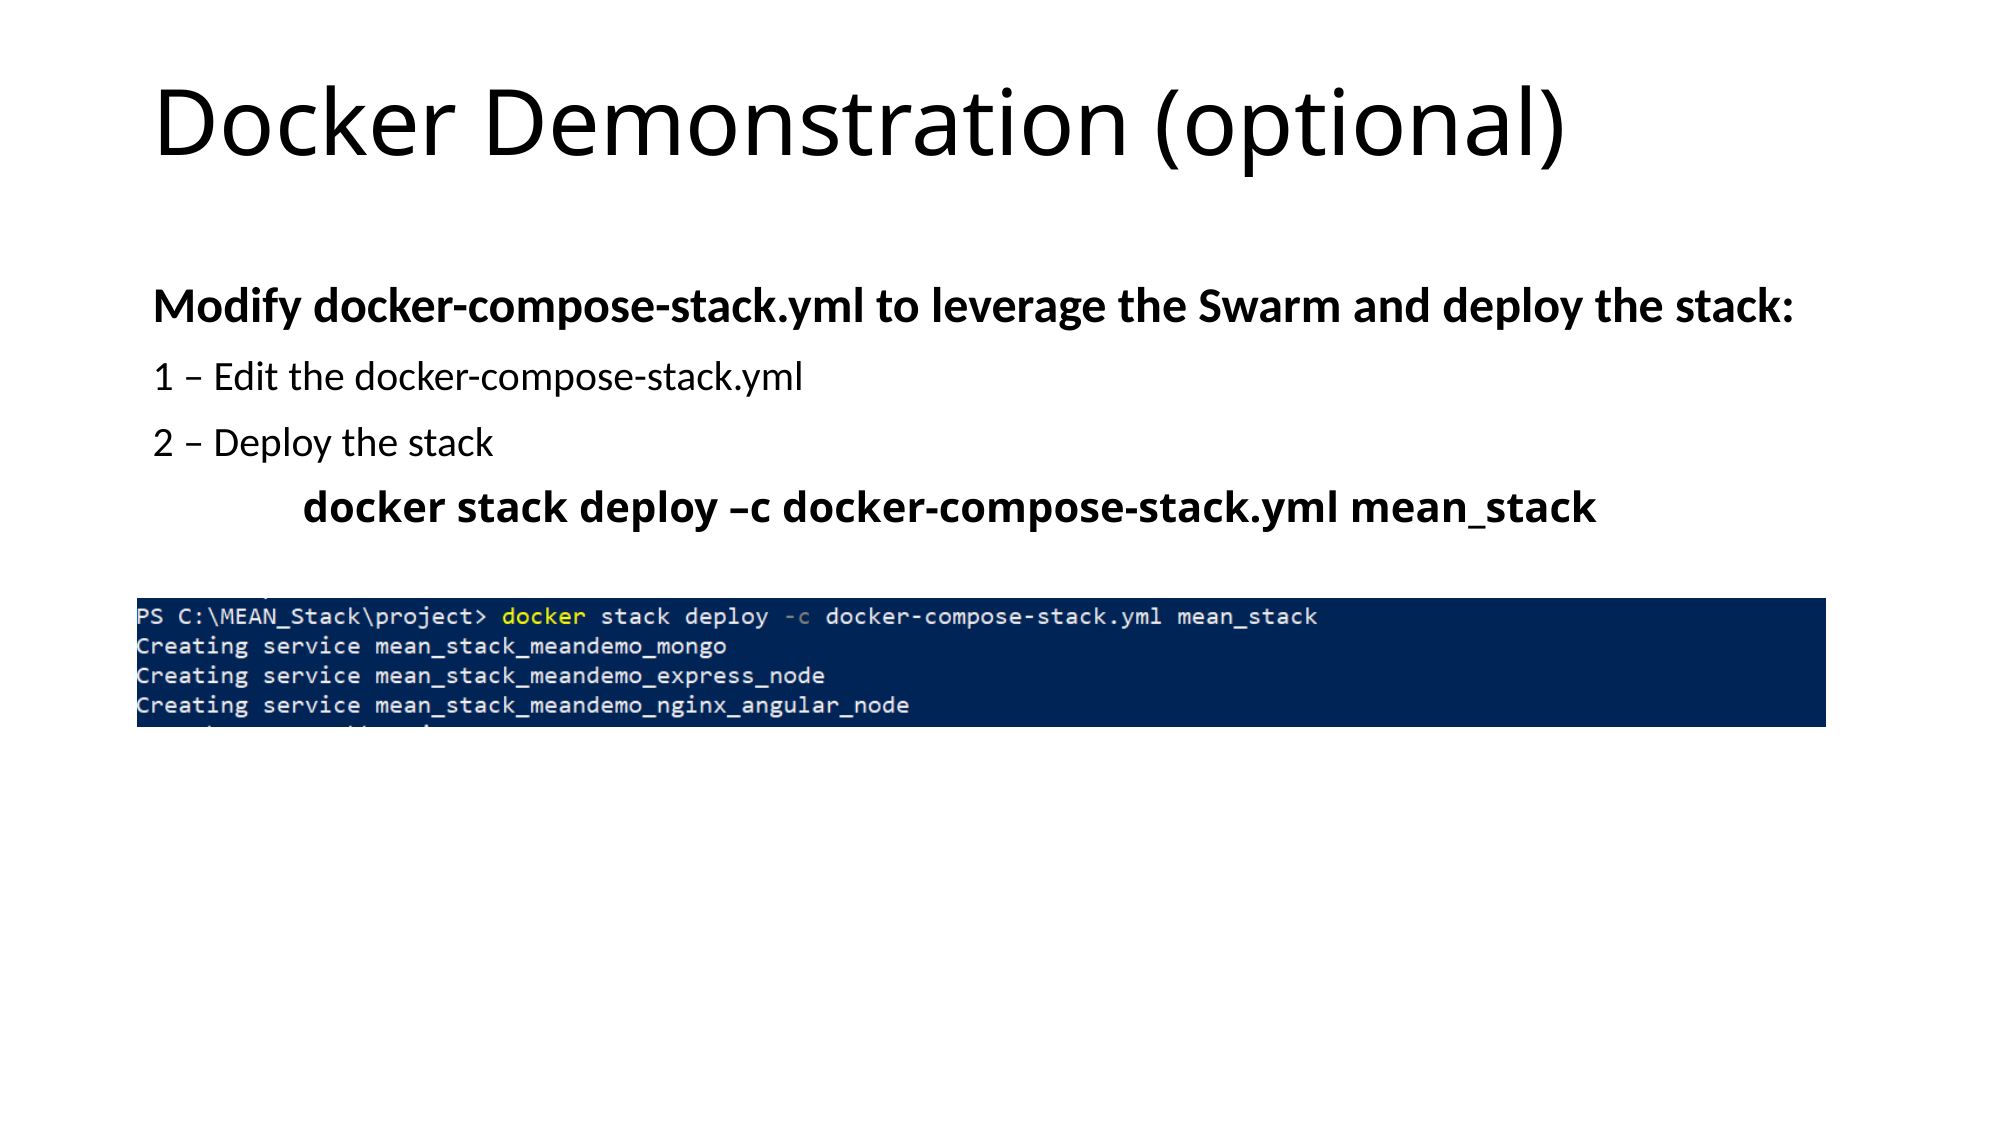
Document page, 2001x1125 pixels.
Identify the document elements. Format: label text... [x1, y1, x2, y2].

list Modify docker-compose-stack.yml to leverage the Swarm and deploy the stack: 1 – Edit the docker-compose-stack.yml 2 – Deploy the stack docker stack deploy –c docker-compose-stack.yml mean_stack [137, 176, 1935, 539]
title Docker Demonstration (optional) [137, 16, 1863, 176]
picture [137, 598, 1826, 727]
